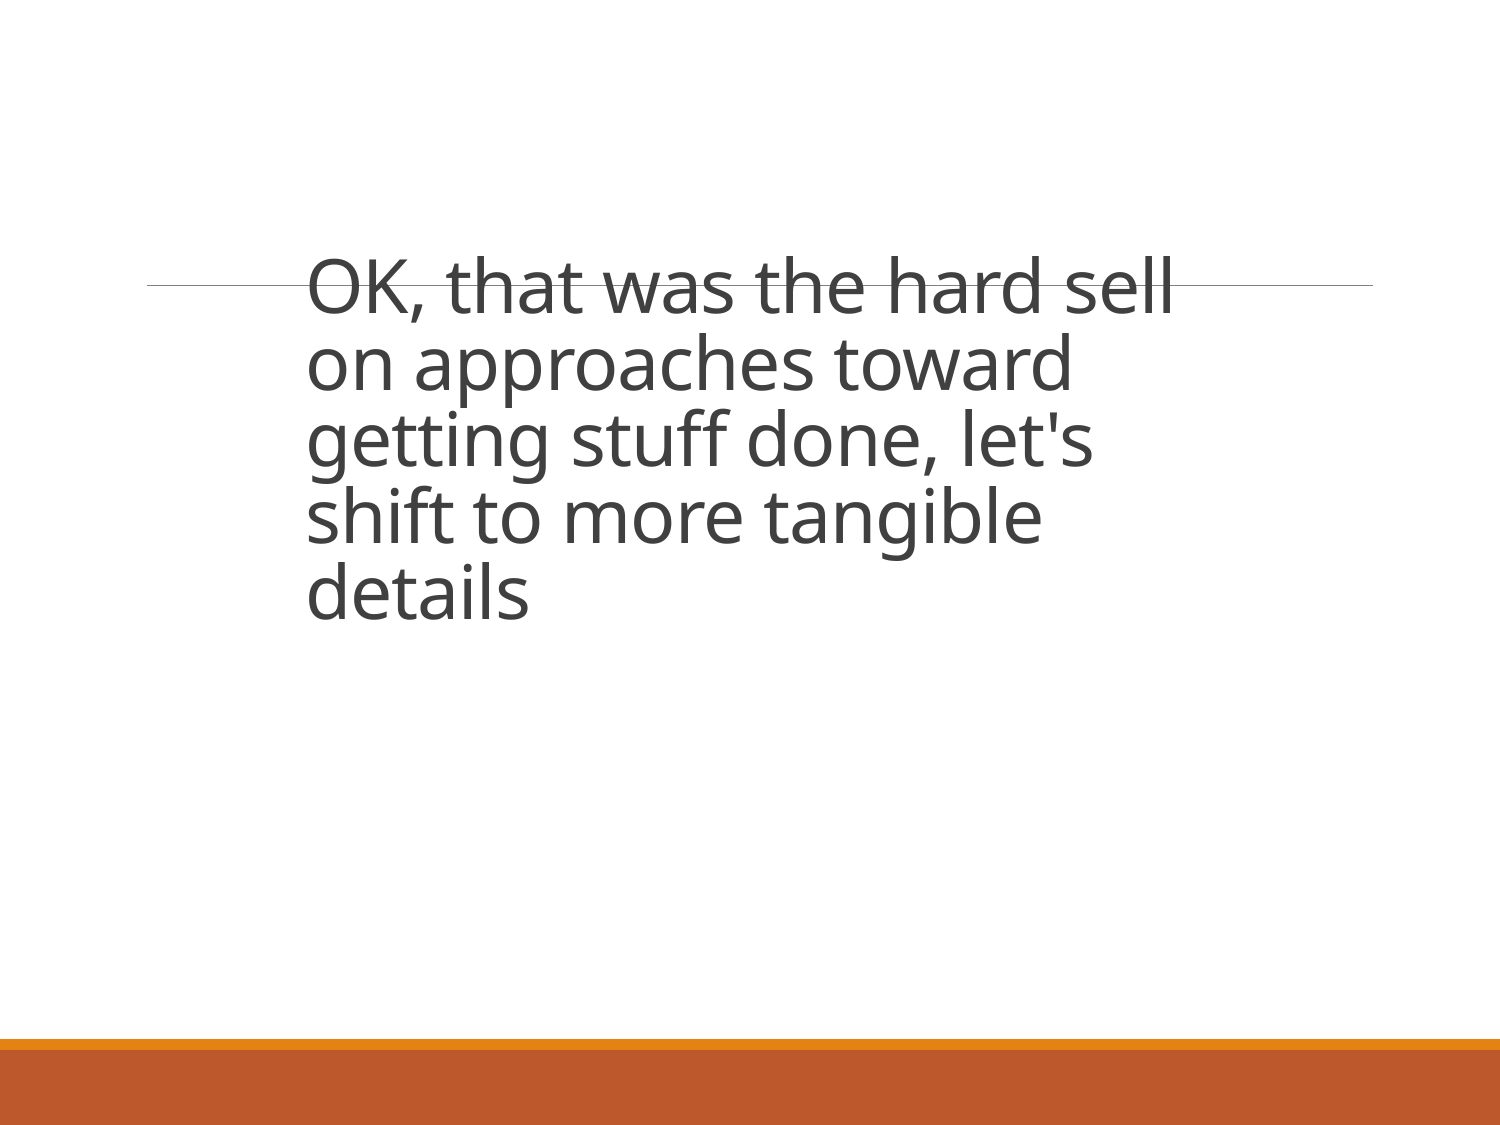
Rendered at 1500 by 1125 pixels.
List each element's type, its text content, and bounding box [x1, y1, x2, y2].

title OK, that was the hard sell on approaches toward getting stuff done, let's shift to more tangible details [290, 546, 1257, 643]
